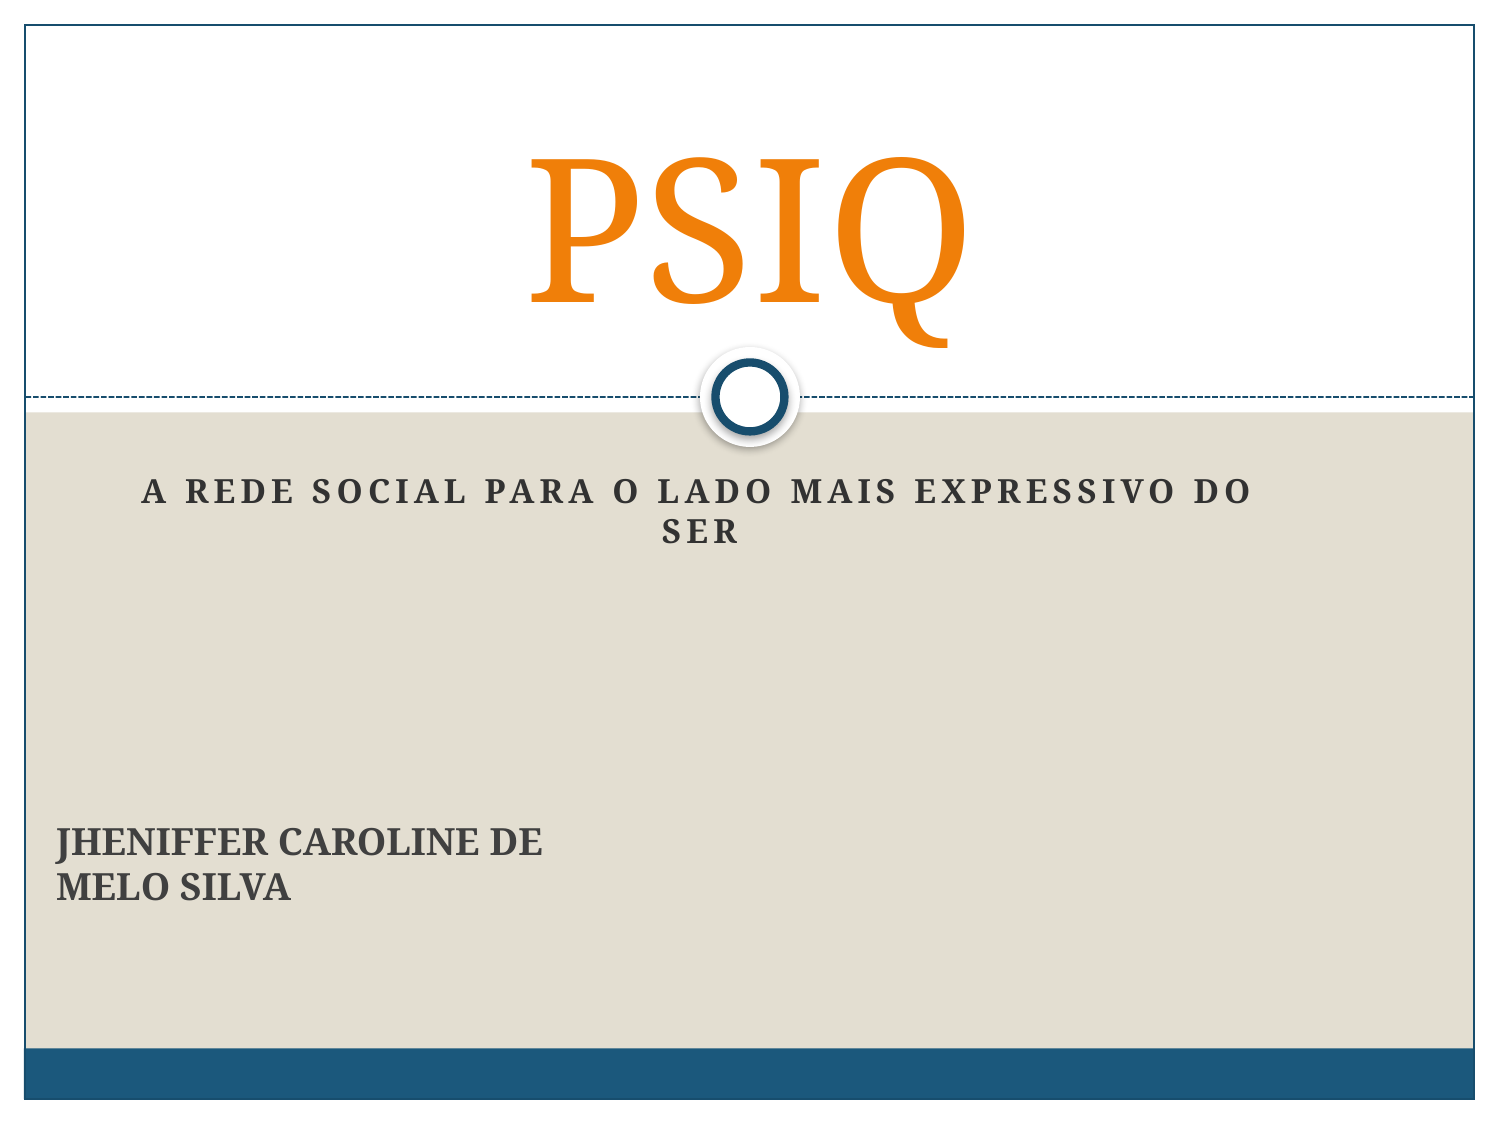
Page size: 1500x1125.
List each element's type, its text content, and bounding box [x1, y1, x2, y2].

title PSIQ [112, 62, 1388, 350]
subtitle A rede social para o lado mais expressivo do ser [123, 462, 1275, 1000]
text_box JHENIFFER CAROLINE DE MELO SILVA [41, 810, 680, 916]
